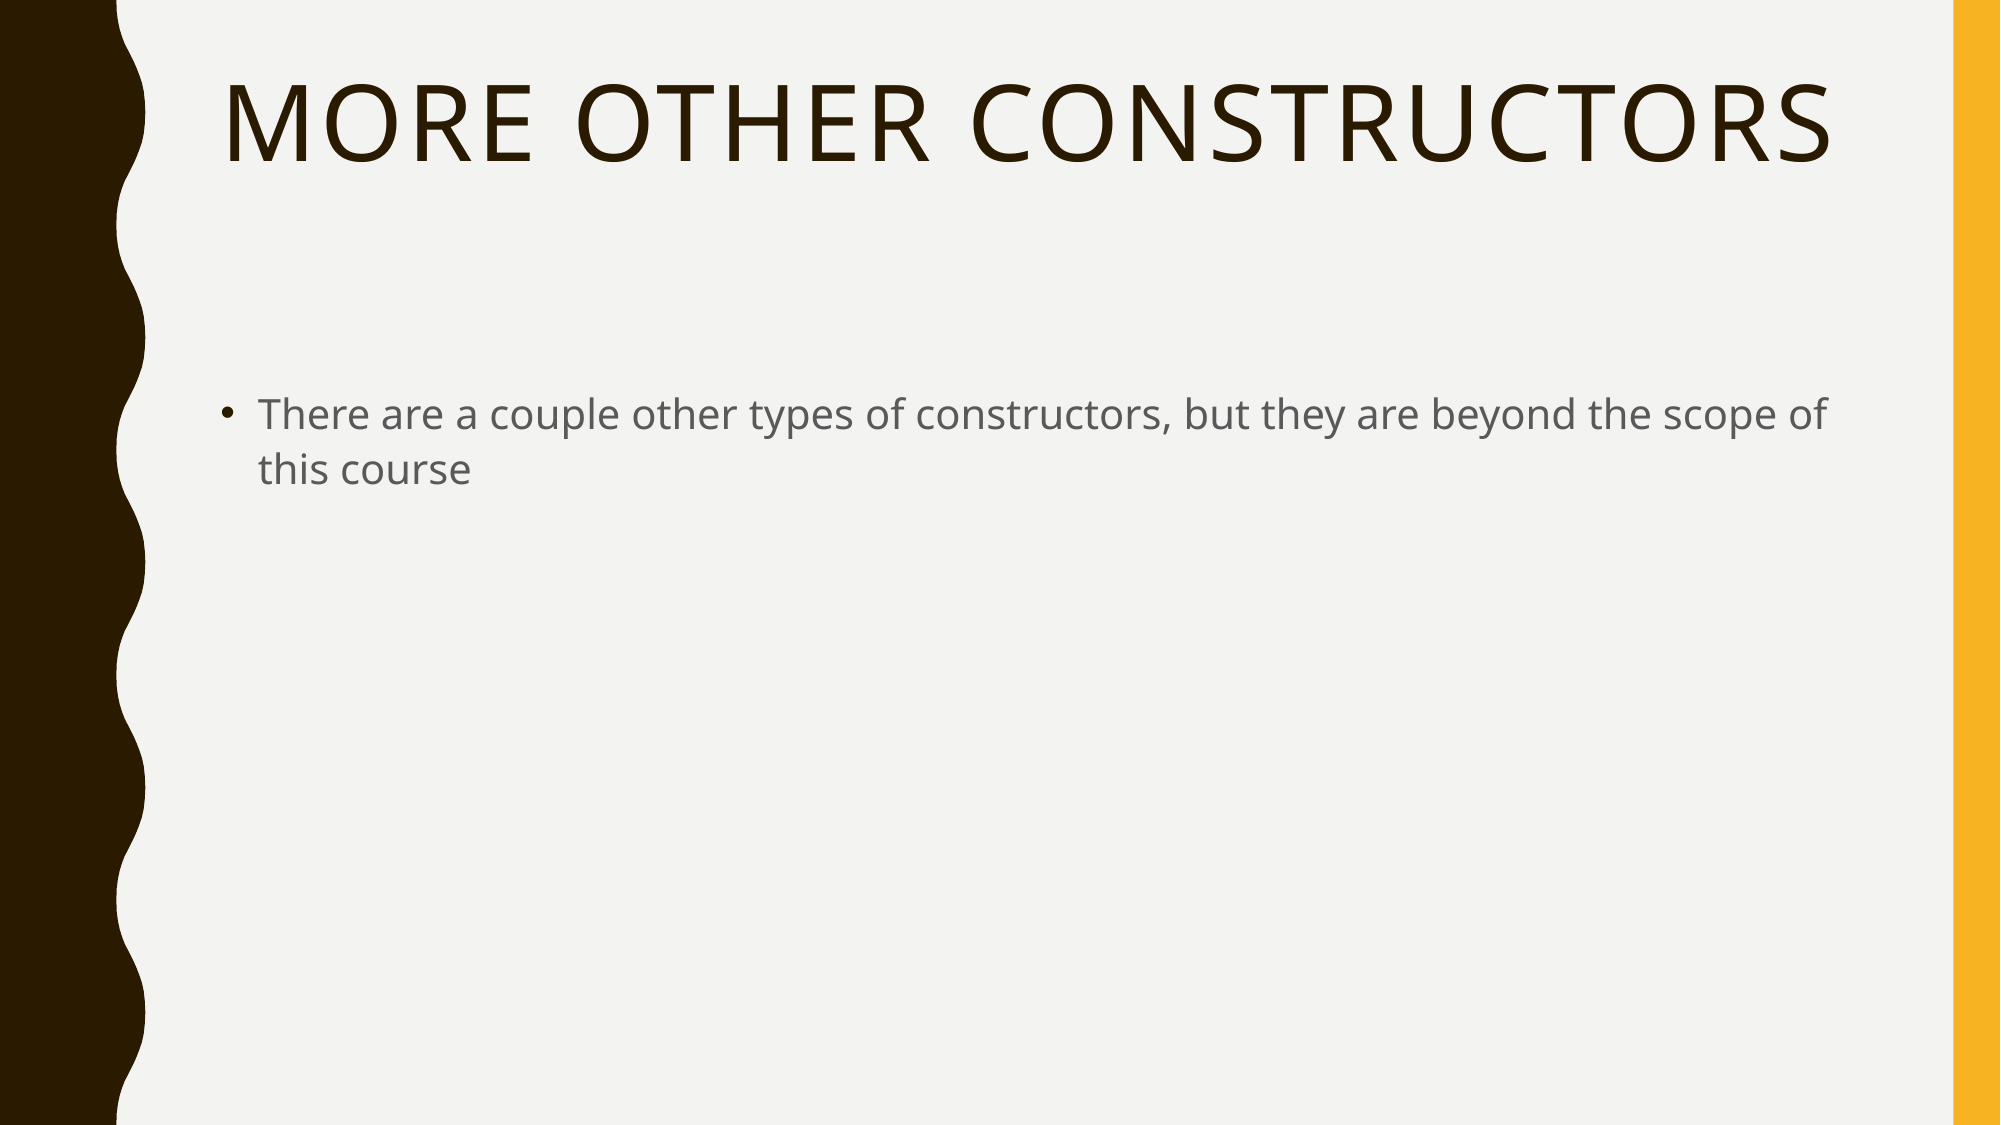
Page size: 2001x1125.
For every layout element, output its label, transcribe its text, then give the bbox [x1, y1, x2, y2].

list There are a couple other types of constructors, but they are beyond the scope of this course [205, 375, 1875, 965]
title More Other Constructors [205, 62, 1875, 308]
